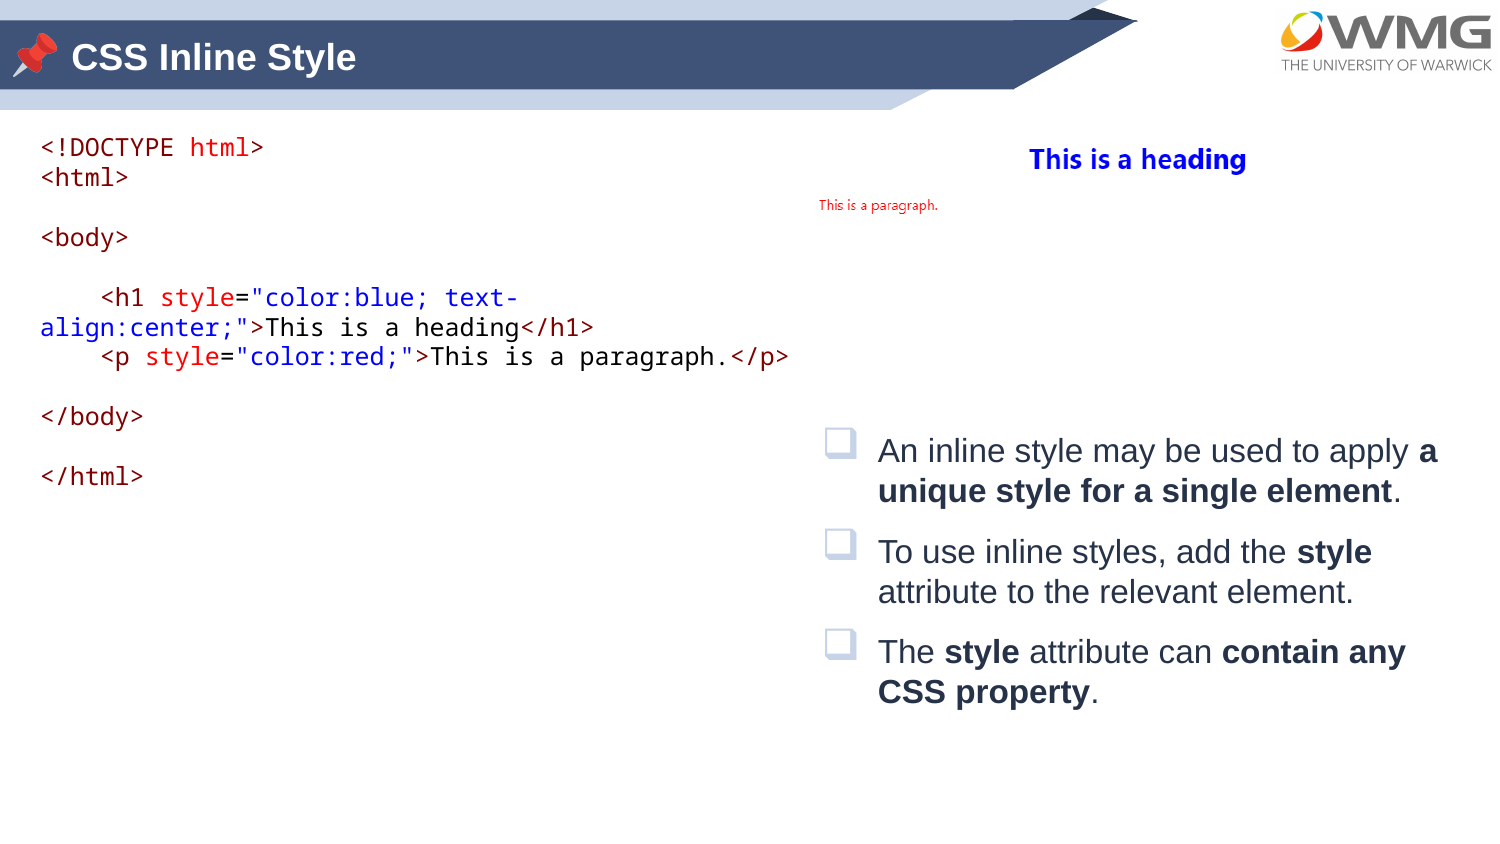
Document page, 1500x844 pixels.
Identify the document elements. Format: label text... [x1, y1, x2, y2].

text_box <!DOCTYPE html> <html> <body> <h1 style="color:blue; text-align:center;">This is a heading</h1> <p style="color:red;">This is a paragraph.</p> </body> </html> [25, 123, 805, 498]
picture [804, 123, 1475, 264]
title CSS Inline Style [56, 21, 920, 91]
text_box An inline style may be used to apply a unique style for a single element. To use inline styles, add the style attribute to the relevant element. The style attribute can contain any CSS property. [806, 421, 1490, 718]
picture [1275, 8, 1498, 74]
picture [13, 33, 56, 77]
